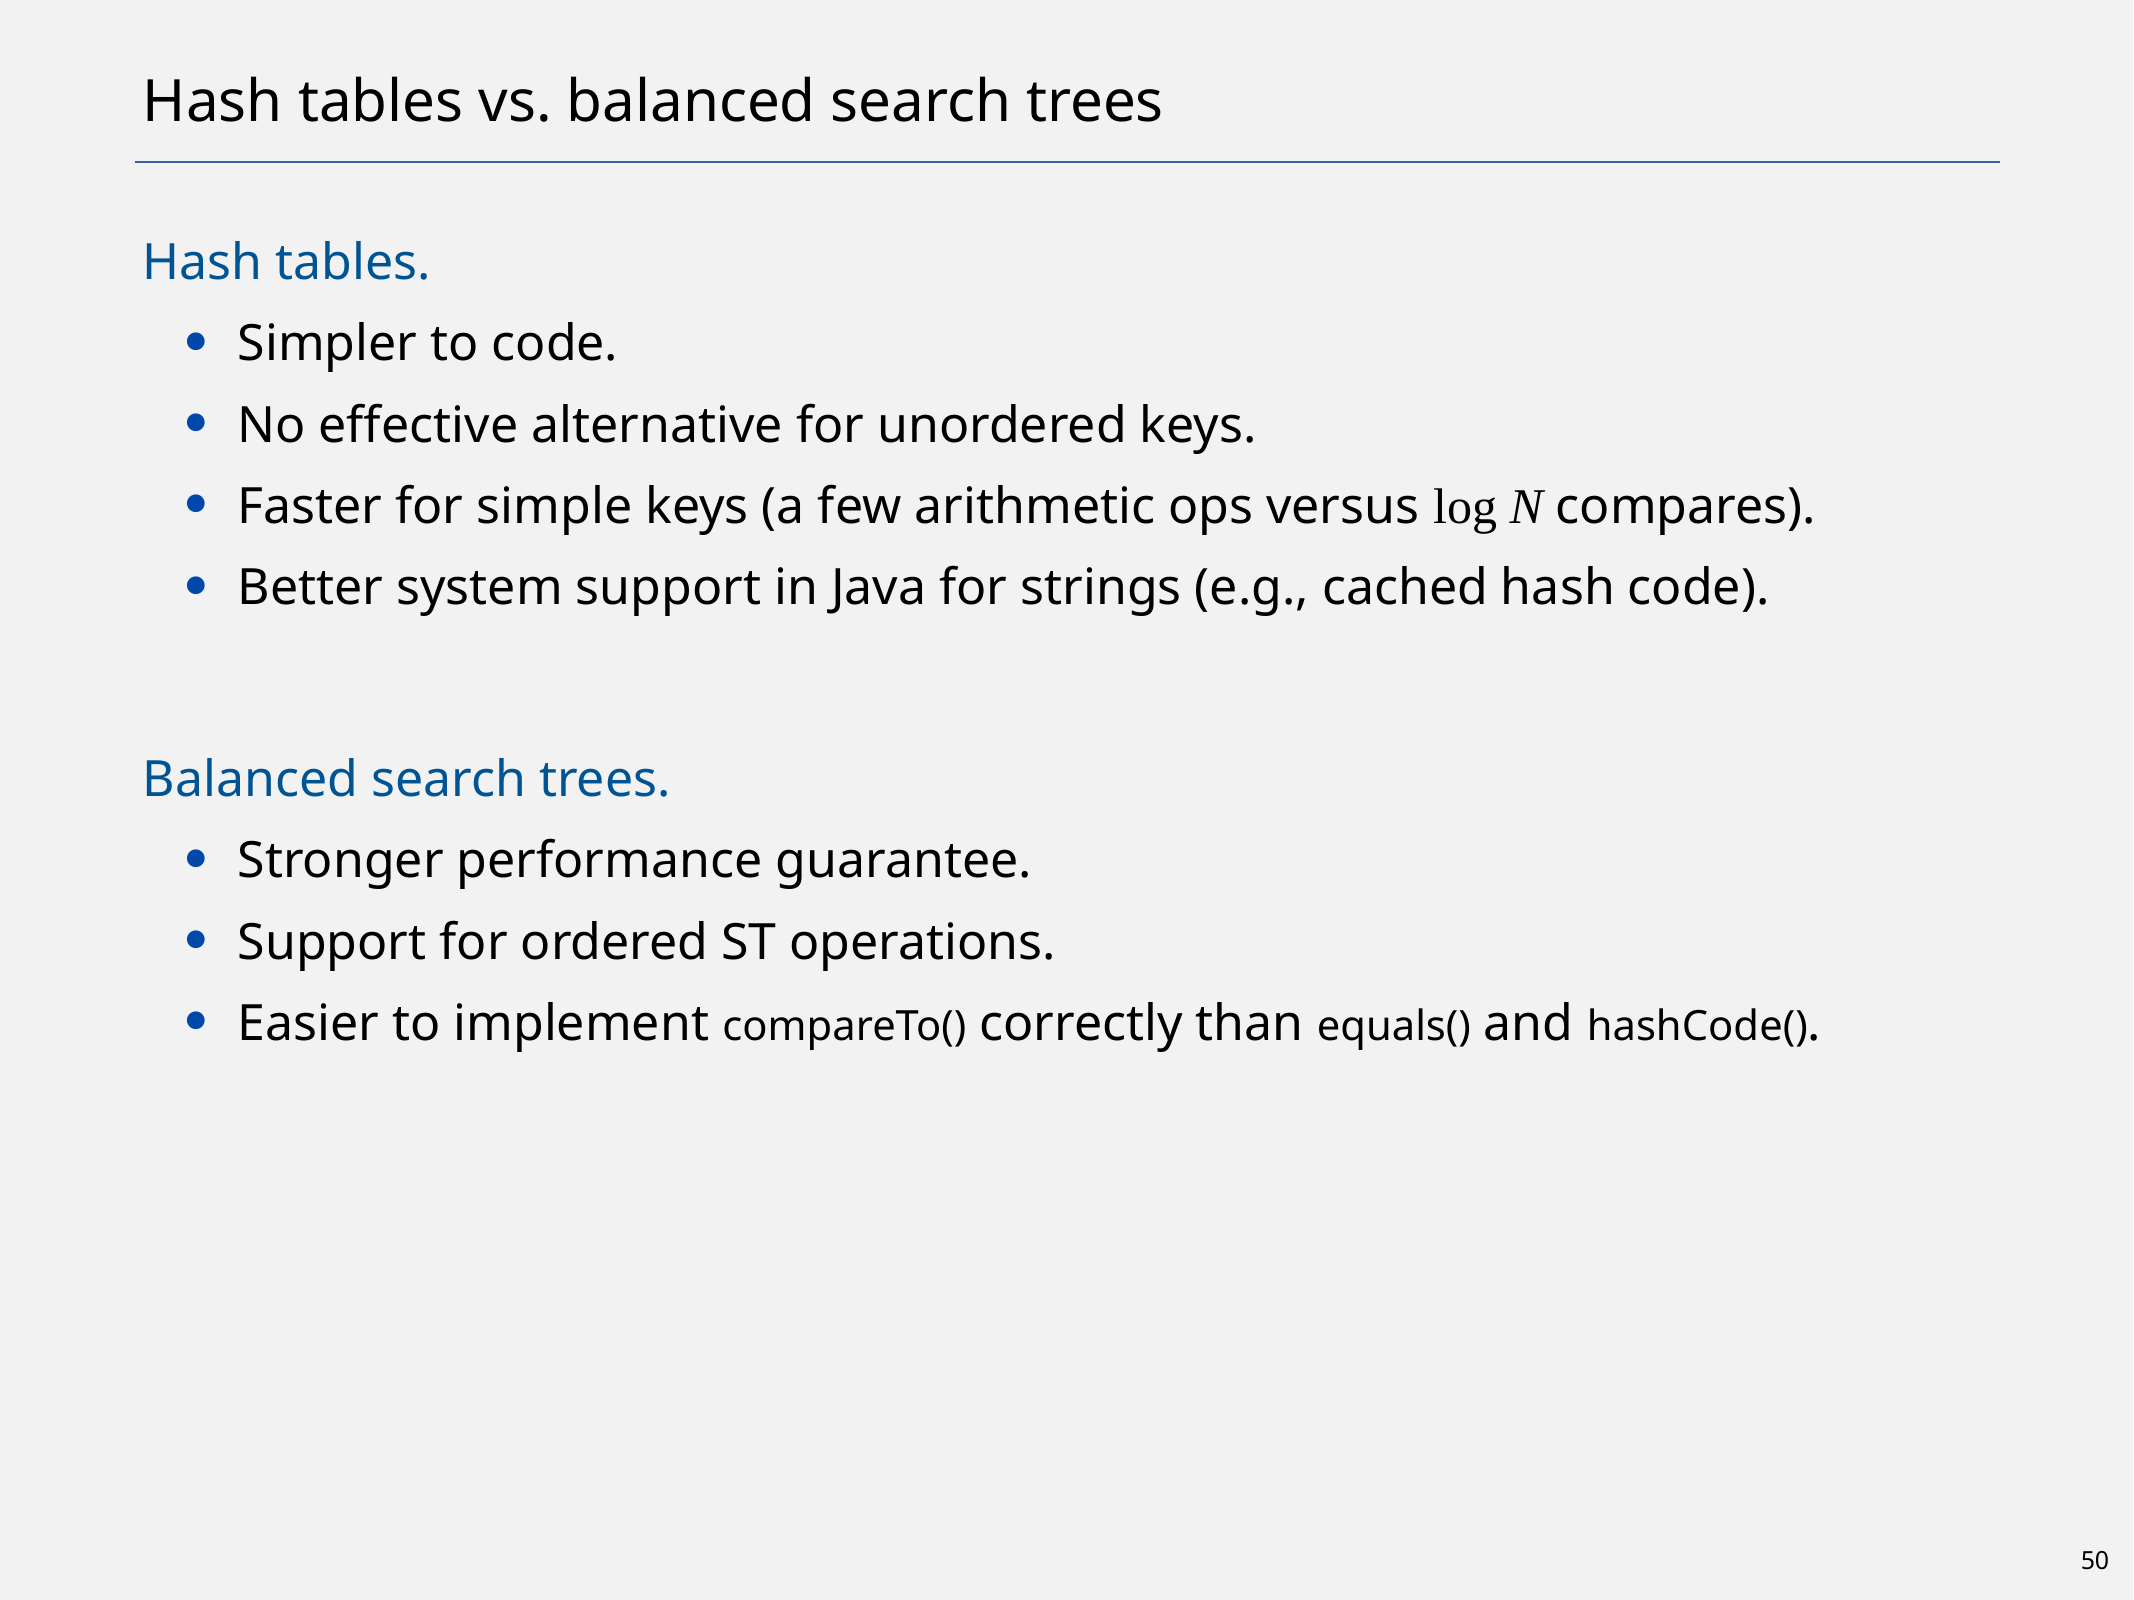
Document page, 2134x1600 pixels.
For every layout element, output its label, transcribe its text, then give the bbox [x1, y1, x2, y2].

slide_number 50 [2069, 1537, 2121, 1587]
list Hash tables. Simpler to code. No effective alternative for unordered keys. Faster for simple keys (a few arithmetic ops versus log N compares). Better system support in Java for strings (e.g., cached hash code). Balanced search trees. Stronger performance guarantee. Support for ordered ST operations. Easier to implement compareTo() correctly than equals() and hashCode(). [132, 207, 2001, 1543]
title Hash tables vs. balanced search trees [132, 0, 2001, 134]
